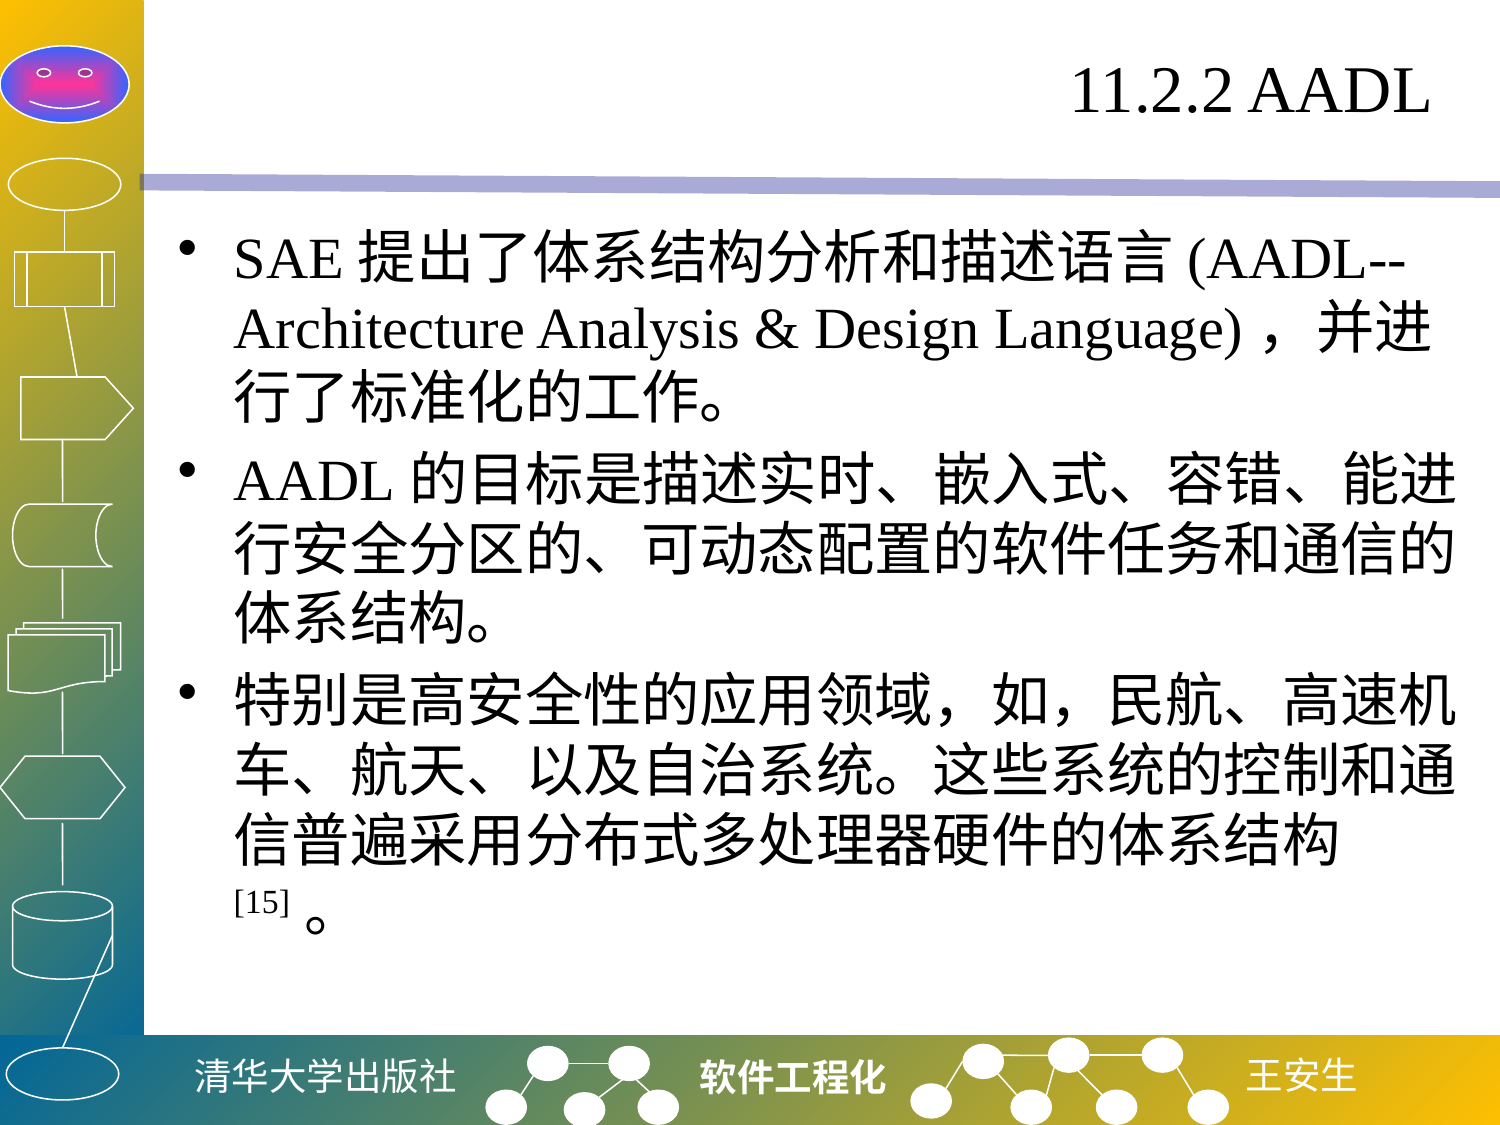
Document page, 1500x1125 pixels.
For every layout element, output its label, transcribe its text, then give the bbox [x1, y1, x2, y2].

list SAE提出了体系结构分析和描述语言(AADL--Architecture Analysis & Design Language)，并进行了标准化的工作。 AADL的目标是描述实时、嵌入式、容错、能进行安全分区的、可动态配置的软件任务和通信的体系结构。 特别是高安全性的应用领域，如，民航、高速机车、航天、以及自治系统。这些系统的控制和通信普遍采用分布式多处理器硬件的体系结构[15]。 [162, 212, 1476, 1017]
title 11.2.2 AADL [187, 24, 1463, 147]
